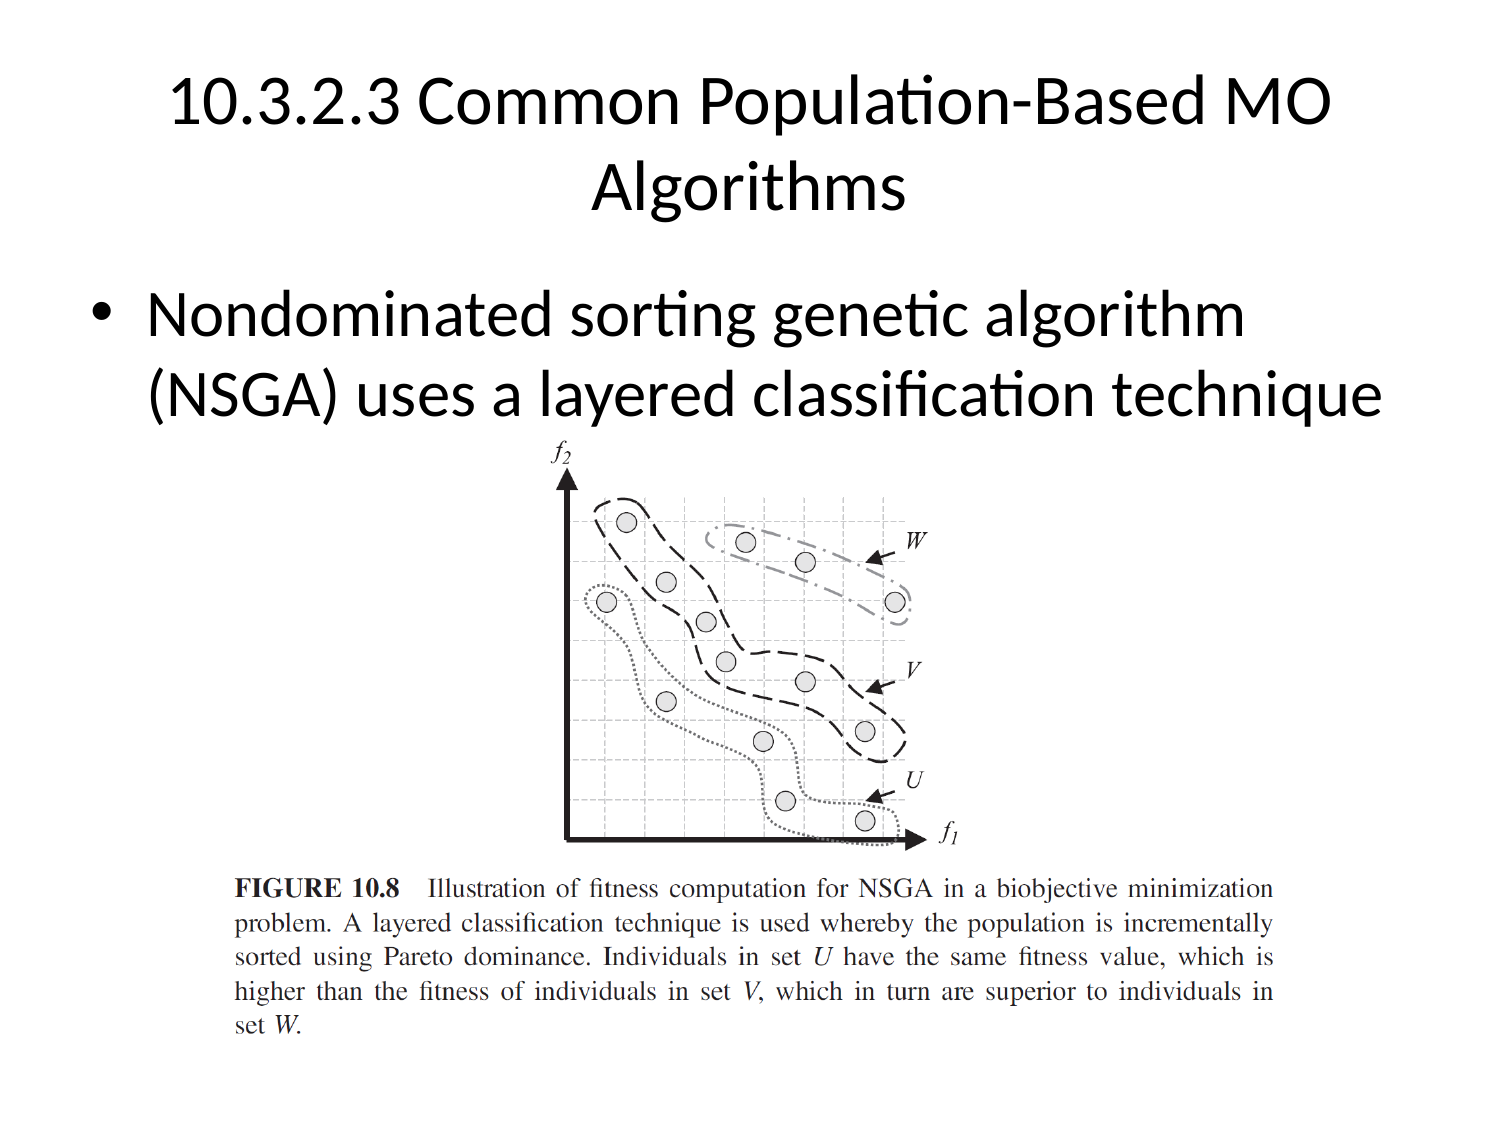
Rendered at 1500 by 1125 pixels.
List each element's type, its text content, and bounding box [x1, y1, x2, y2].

picture [229, 432, 1281, 1042]
title 10.3.2.3 Common Population-Based MO Algorithms [75, 45, 1425, 233]
list Nondominated sorting genetic algorithm (NSGA) uses a layered classification technique [75, 262, 1425, 1005]
